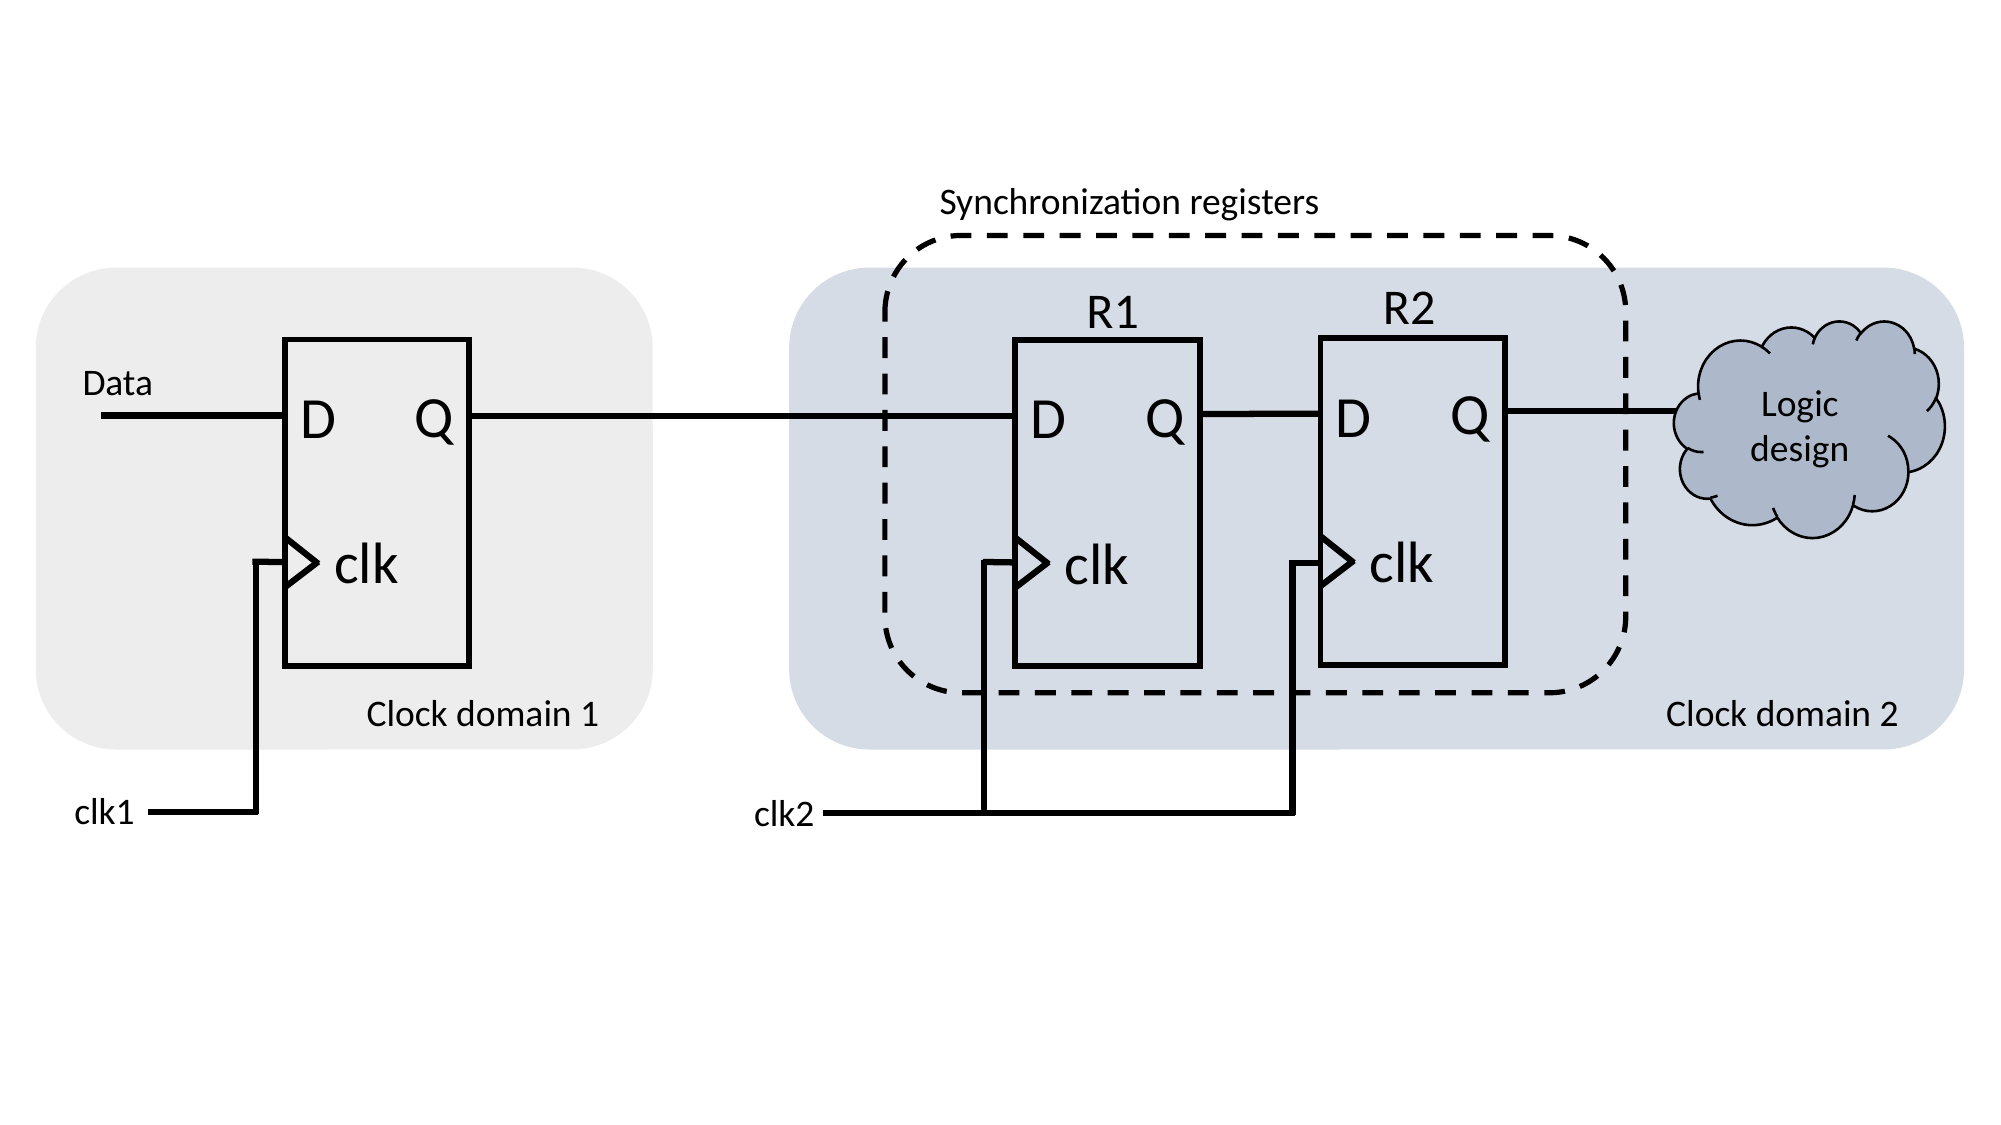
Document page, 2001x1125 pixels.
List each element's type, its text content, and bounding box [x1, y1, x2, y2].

text_box [284, 338, 470, 667]
text_box clk1 [59, 779, 150, 840]
text_box clk2 [739, 781, 830, 842]
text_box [284, 561, 319, 588]
text_box [788, 419, 981, 751]
text_box [788, 266, 897, 413]
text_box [1320, 536, 1354, 560]
text_box [1296, 266, 1966, 751]
text_box D [285, 372, 351, 458]
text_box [1320, 560, 1354, 587]
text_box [1015, 561, 1049, 588]
text_box Clock domain 2 [1651, 681, 1914, 741]
text_box clk [319, 518, 414, 603]
text_box [883, 234, 1627, 694]
text_box Q [399, 371, 469, 457]
text_box Synchronization registers [924, 169, 1335, 230]
text_box [987, 693, 1289, 751]
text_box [1015, 537, 1049, 561]
text_box Data [67, 350, 169, 411]
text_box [284, 537, 319, 561]
text_box Clock domain 1 [351, 681, 615, 741]
text_box Logic design [1672, 320, 1946, 540]
text_box [34, 266, 654, 751]
